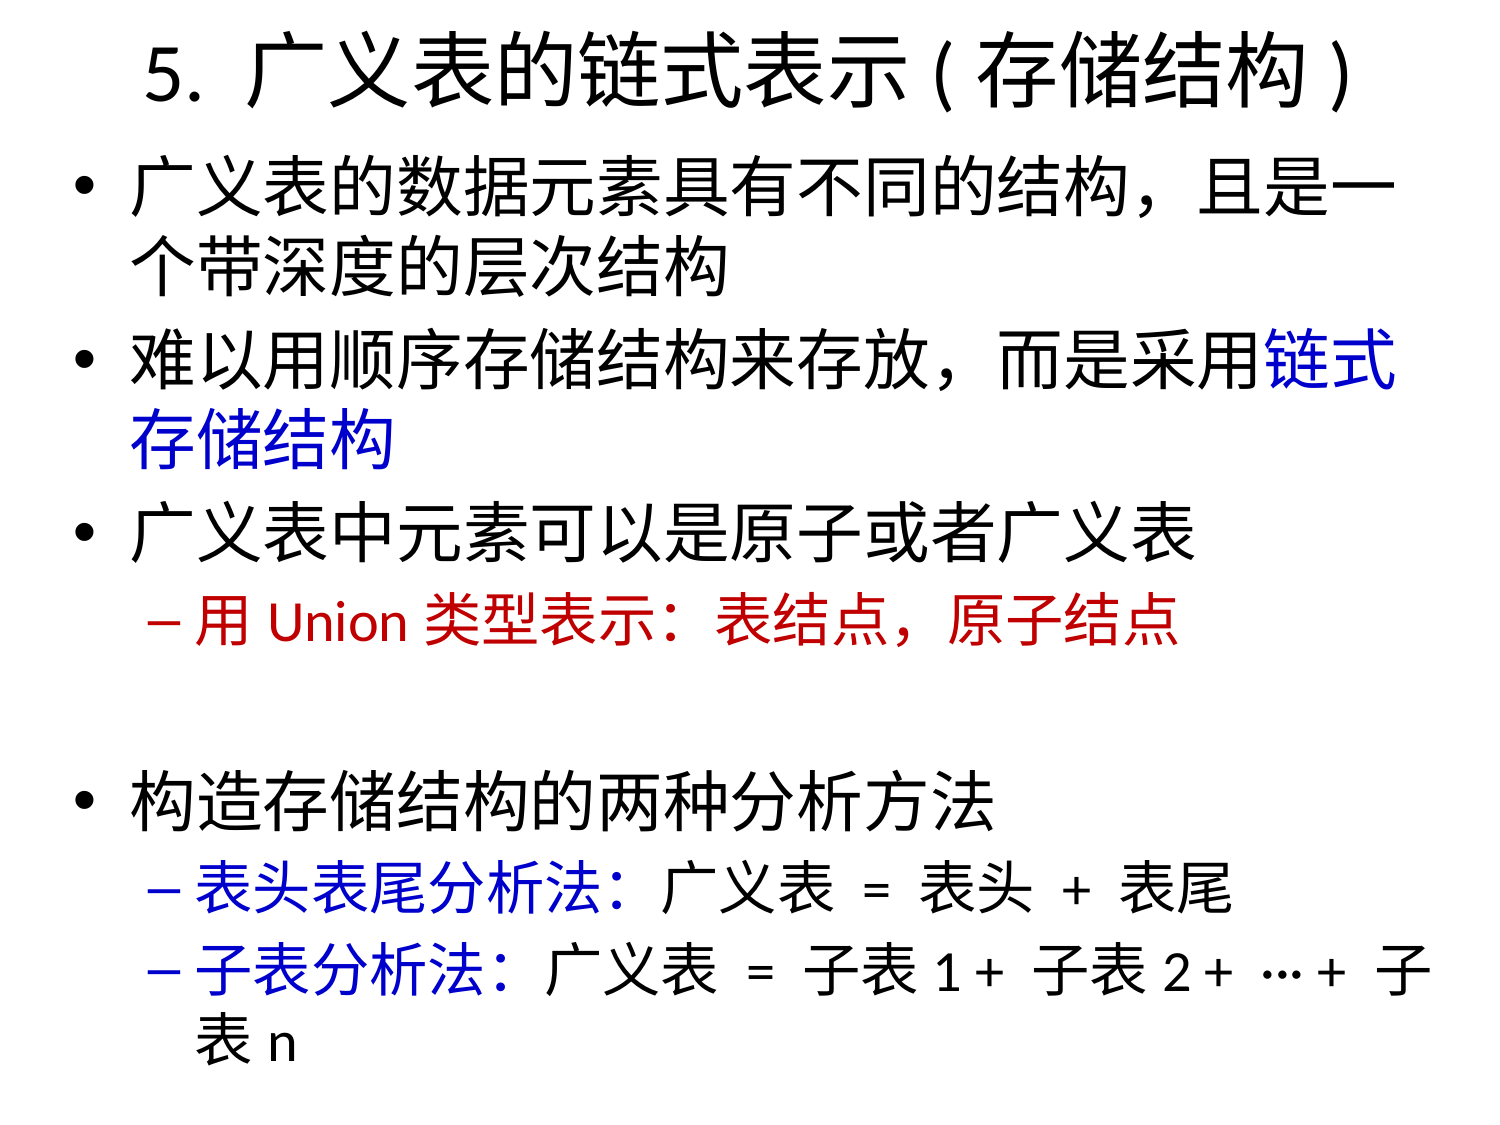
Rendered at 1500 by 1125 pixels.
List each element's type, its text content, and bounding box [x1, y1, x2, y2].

title 5. 广义表的链式表示(存储结构) [73, 0, 1424, 137]
list 广义表的数据元素具有不同的结构，且是一个带深度的层次结构 难以用顺序存储结构来存放，而是采用链式存储结构 广义表中元素可以是原子或者广义表 用Union类型表示：表结点，原子结点 构造存储结构的两种分析方法 表头表尾分析法：广义表 = 表头 + 表尾 子表分析法：广义表 = 子表1 + 子表2 + ··· + 子表n [57, 137, 1464, 1125]
